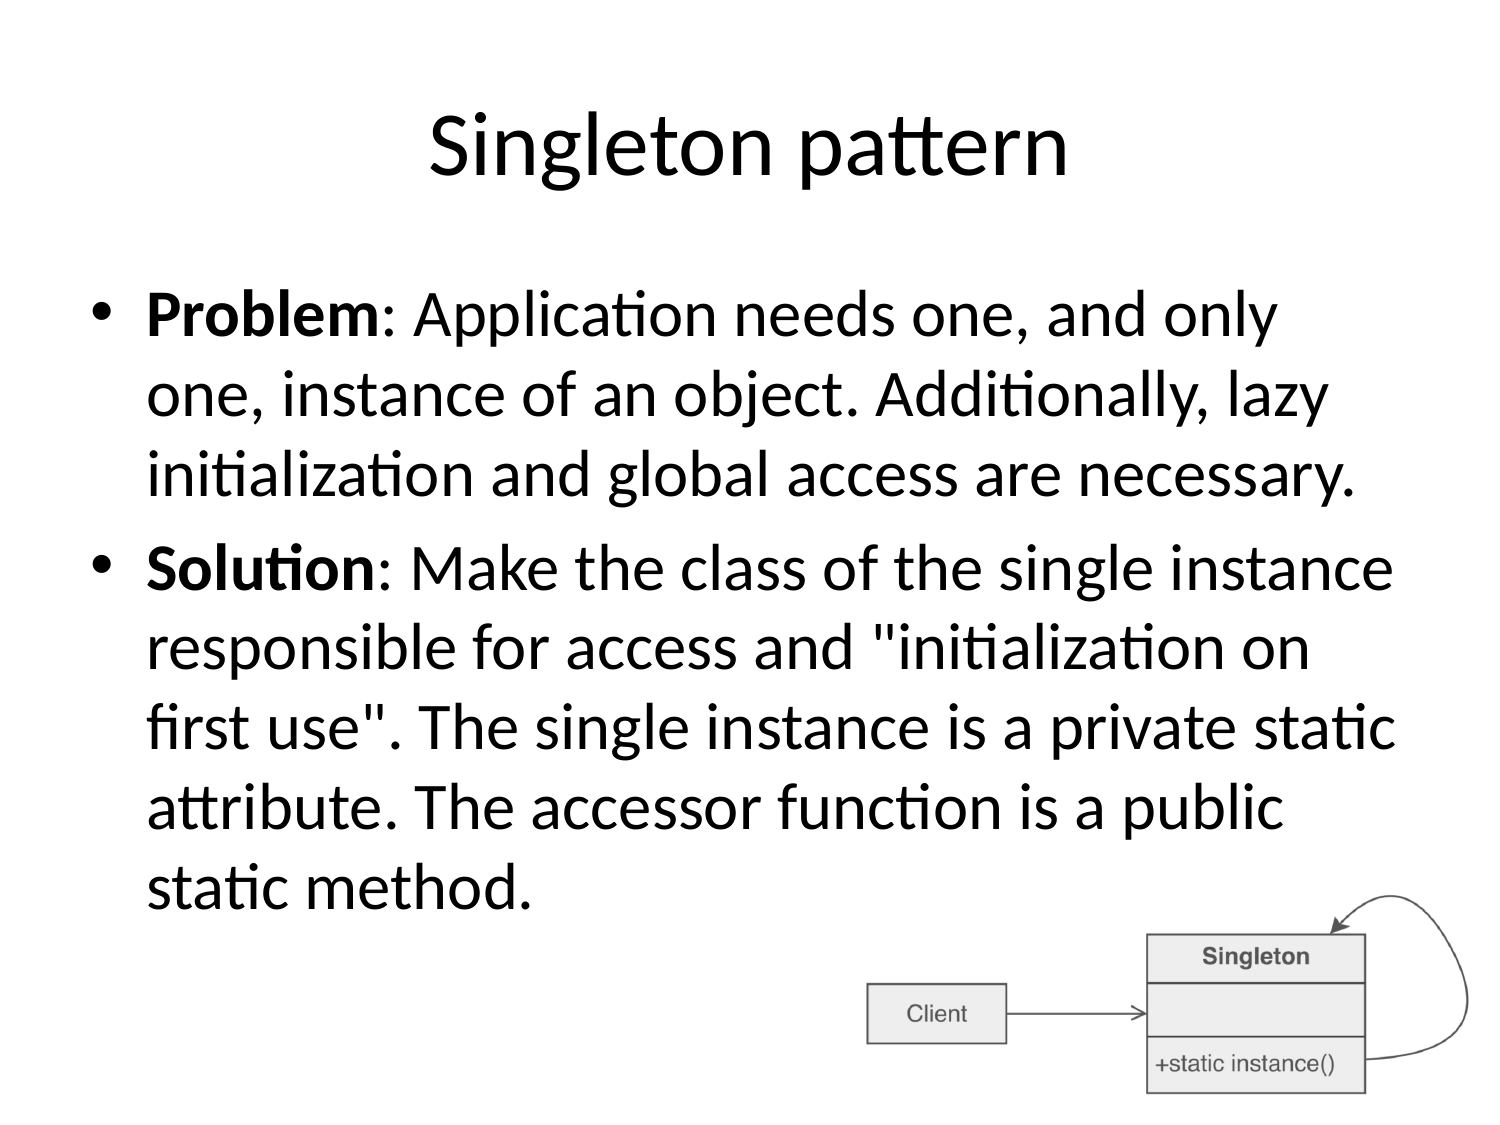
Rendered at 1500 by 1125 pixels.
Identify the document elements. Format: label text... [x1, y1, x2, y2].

picture [835, 853, 1500, 1125]
list Problem: Application needs one, and only one, instance of an object. Additionally, lazy initialization and global access are necessary. Solution: Make the class of the single instance responsible for access and "initialization on first use". The single instance is a private static attribute. The accessor function is a public static method. [75, 262, 1425, 1005]
title Singleton pattern [75, 45, 1425, 233]
